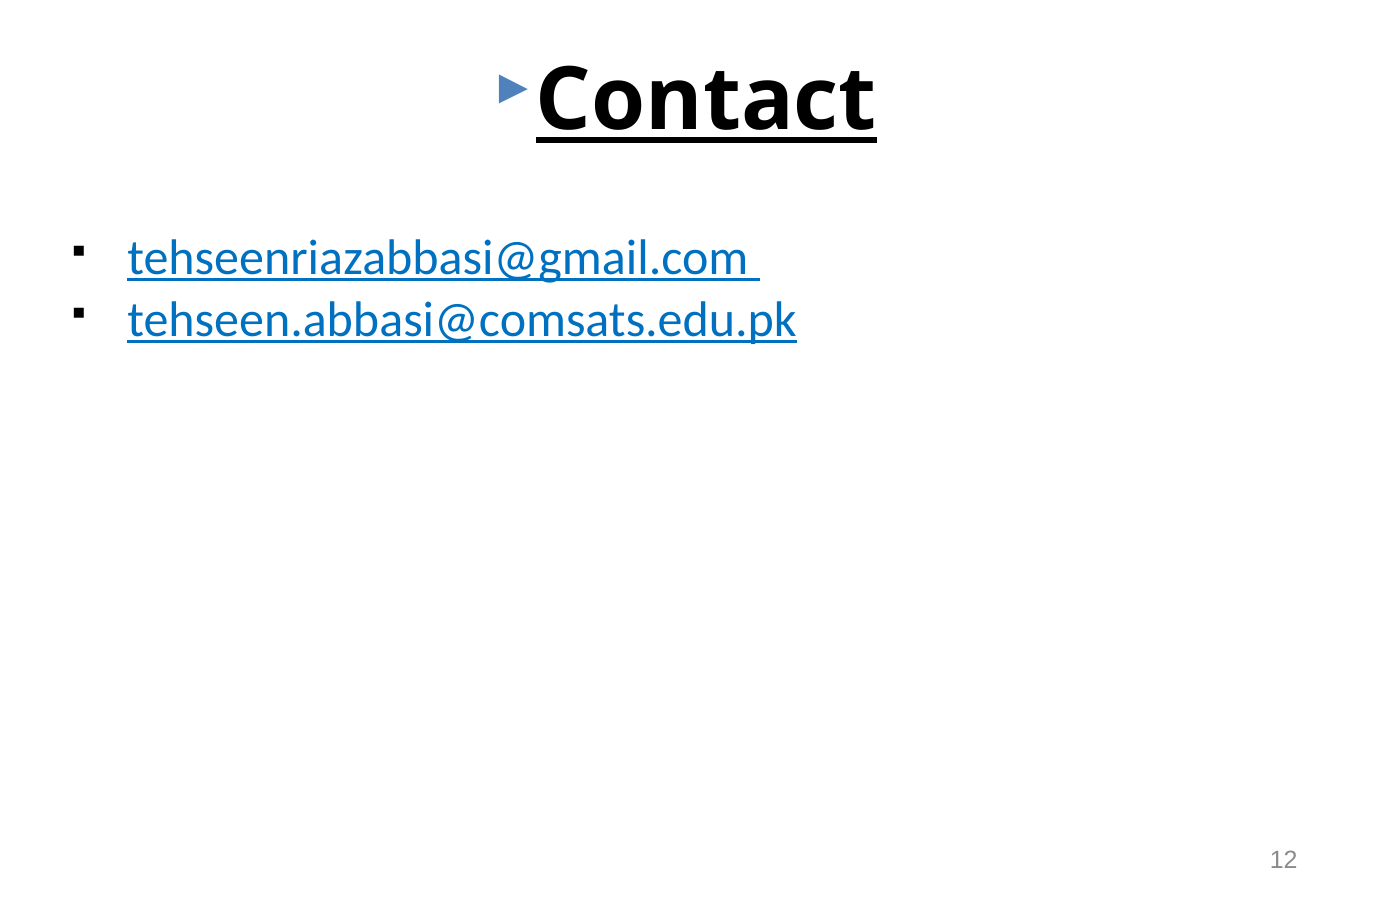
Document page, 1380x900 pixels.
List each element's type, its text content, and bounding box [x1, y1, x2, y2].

title Contact [90, 50, 1263, 140]
list tehseenriazabbasi@gmail.com tehseen.abbasi@comsats.edu.pk [39, 225, 1351, 803]
slide_number 12 [988, 834, 1311, 882]
